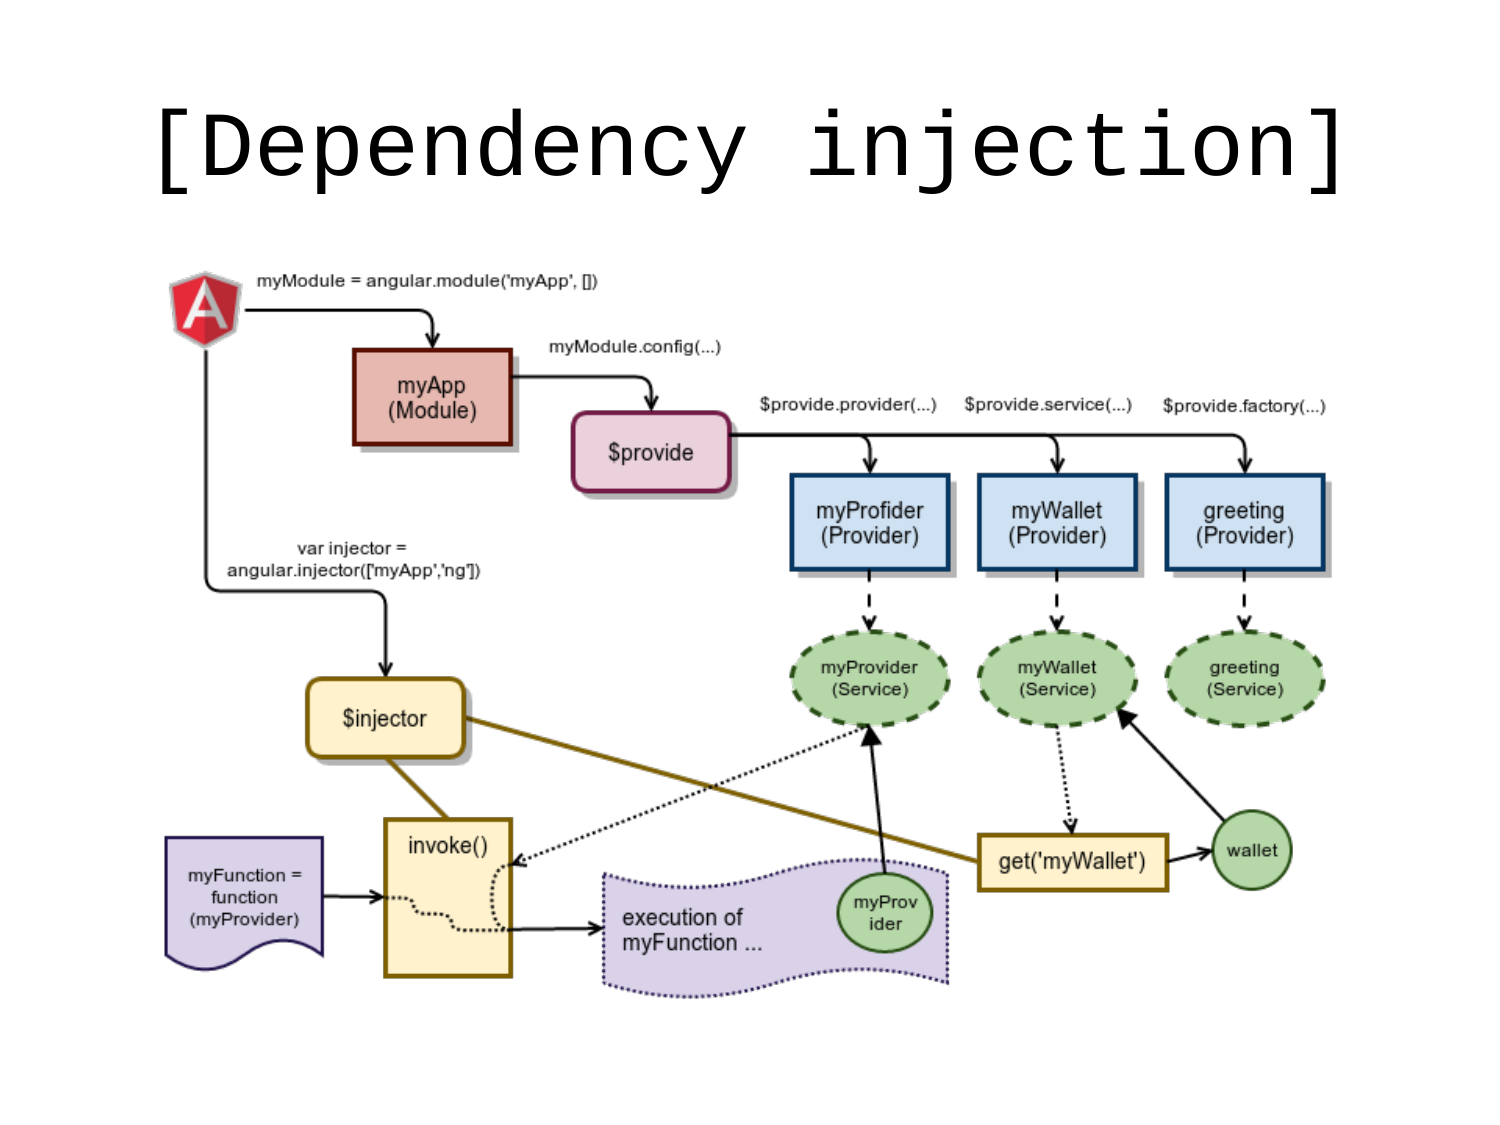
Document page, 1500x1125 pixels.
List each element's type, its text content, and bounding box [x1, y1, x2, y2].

picture [156, 262, 1344, 1010]
title [Dependency injection] [75, 45, 1425, 233]
